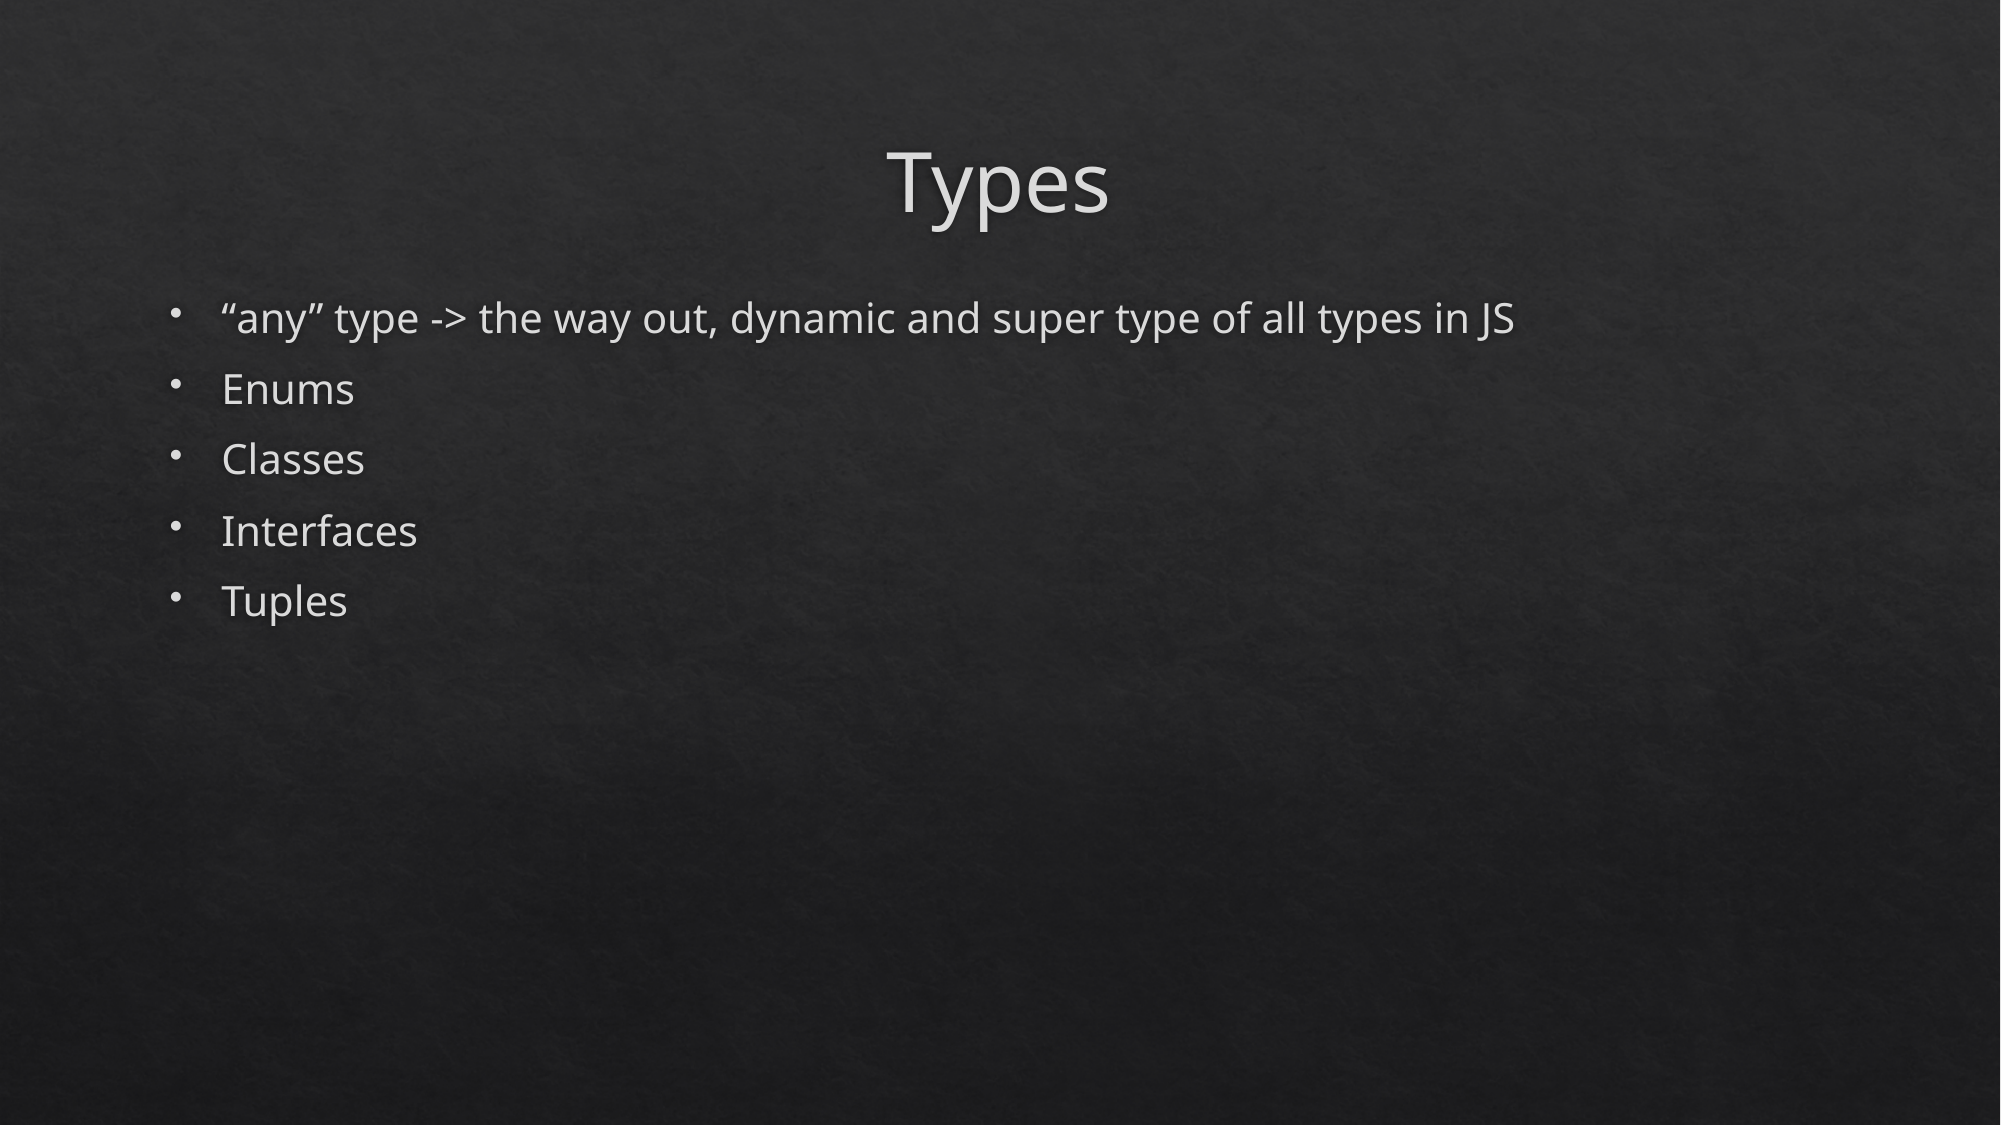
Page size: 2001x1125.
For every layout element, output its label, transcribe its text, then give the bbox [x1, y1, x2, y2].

list “any” type -> the way out, dynamic and super type of all types in JS Enums Classes Interfaces Tuples [149, 284, 1849, 950]
title Types [149, 99, 1849, 260]
